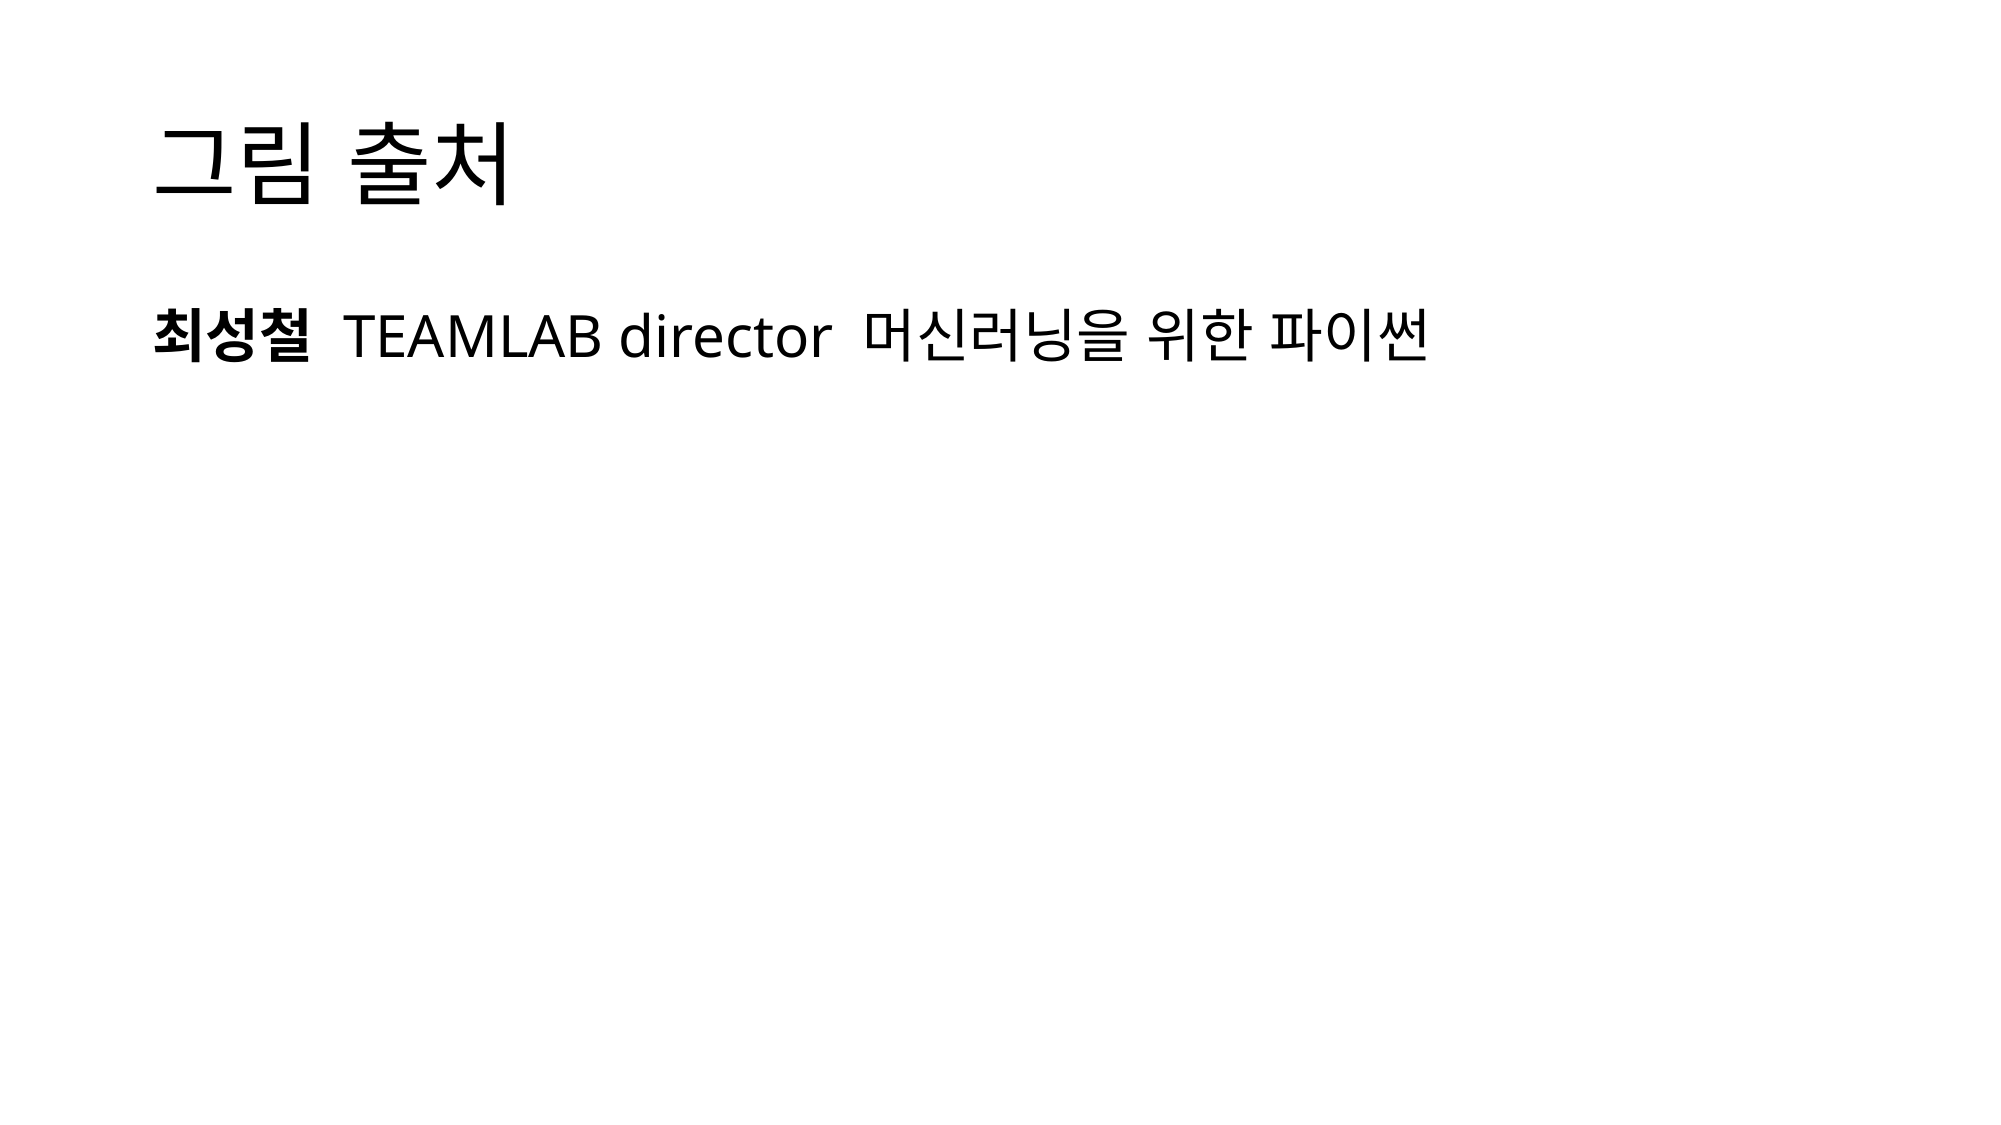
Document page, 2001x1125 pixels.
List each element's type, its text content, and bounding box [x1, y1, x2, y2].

list 최성철 TEAMLAB director 머신러닝을 위한 파이썬 [137, 299, 1863, 1014]
title 그림 출처 [137, 59, 1863, 278]
